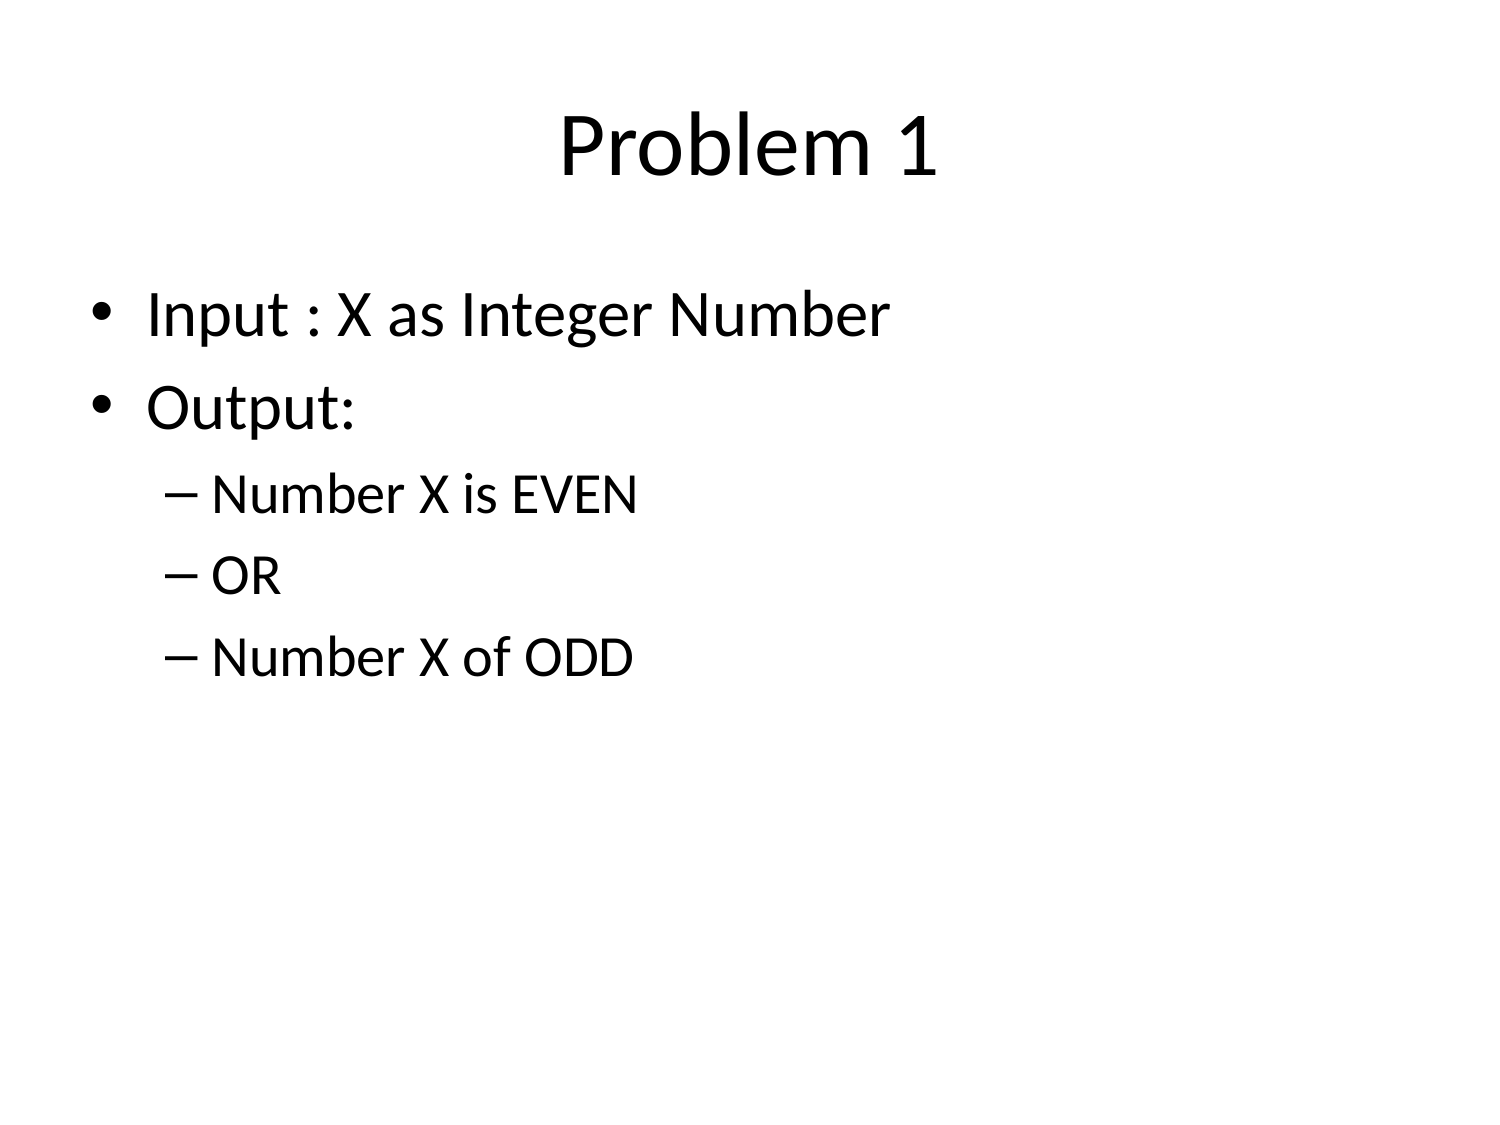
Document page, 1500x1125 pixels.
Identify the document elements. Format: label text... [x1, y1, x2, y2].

list Input : X as Integer Number Output: Number X is EVEN OR Number X of ODD [75, 262, 1425, 1005]
title Problem 1 [75, 45, 1425, 233]
